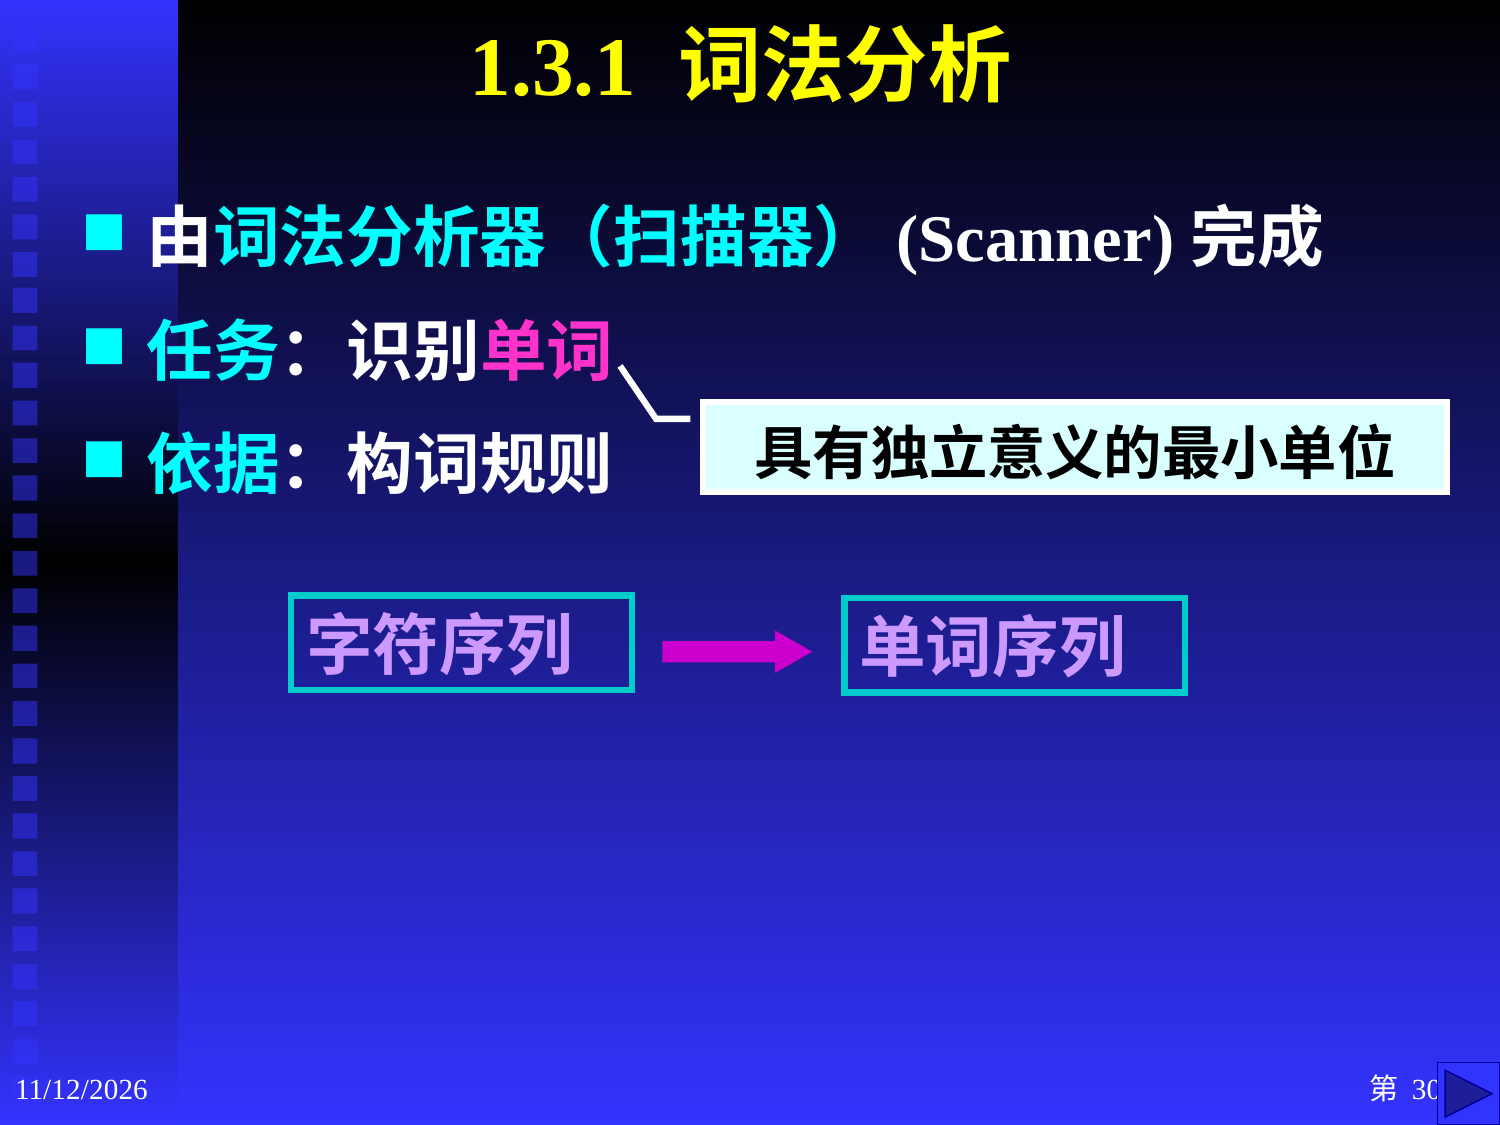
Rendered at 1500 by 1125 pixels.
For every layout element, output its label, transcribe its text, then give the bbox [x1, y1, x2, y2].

title 1.3.1 词法分析 [454, 0, 1029, 125]
list 由词法分析器（扫描器）(Scanner)完成 任务：识别单词 依据：构词规则 [74, 187, 1500, 610]
text_box 具有独立意义的最小单位 [702, 402, 1447, 492]
text_box [1437, 1062, 1500, 1125]
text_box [291, 595, 1186, 700]
slide_number 第 30 页 [1187, 1049, 1500, 1125]
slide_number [0, 1049, 313, 1125]
